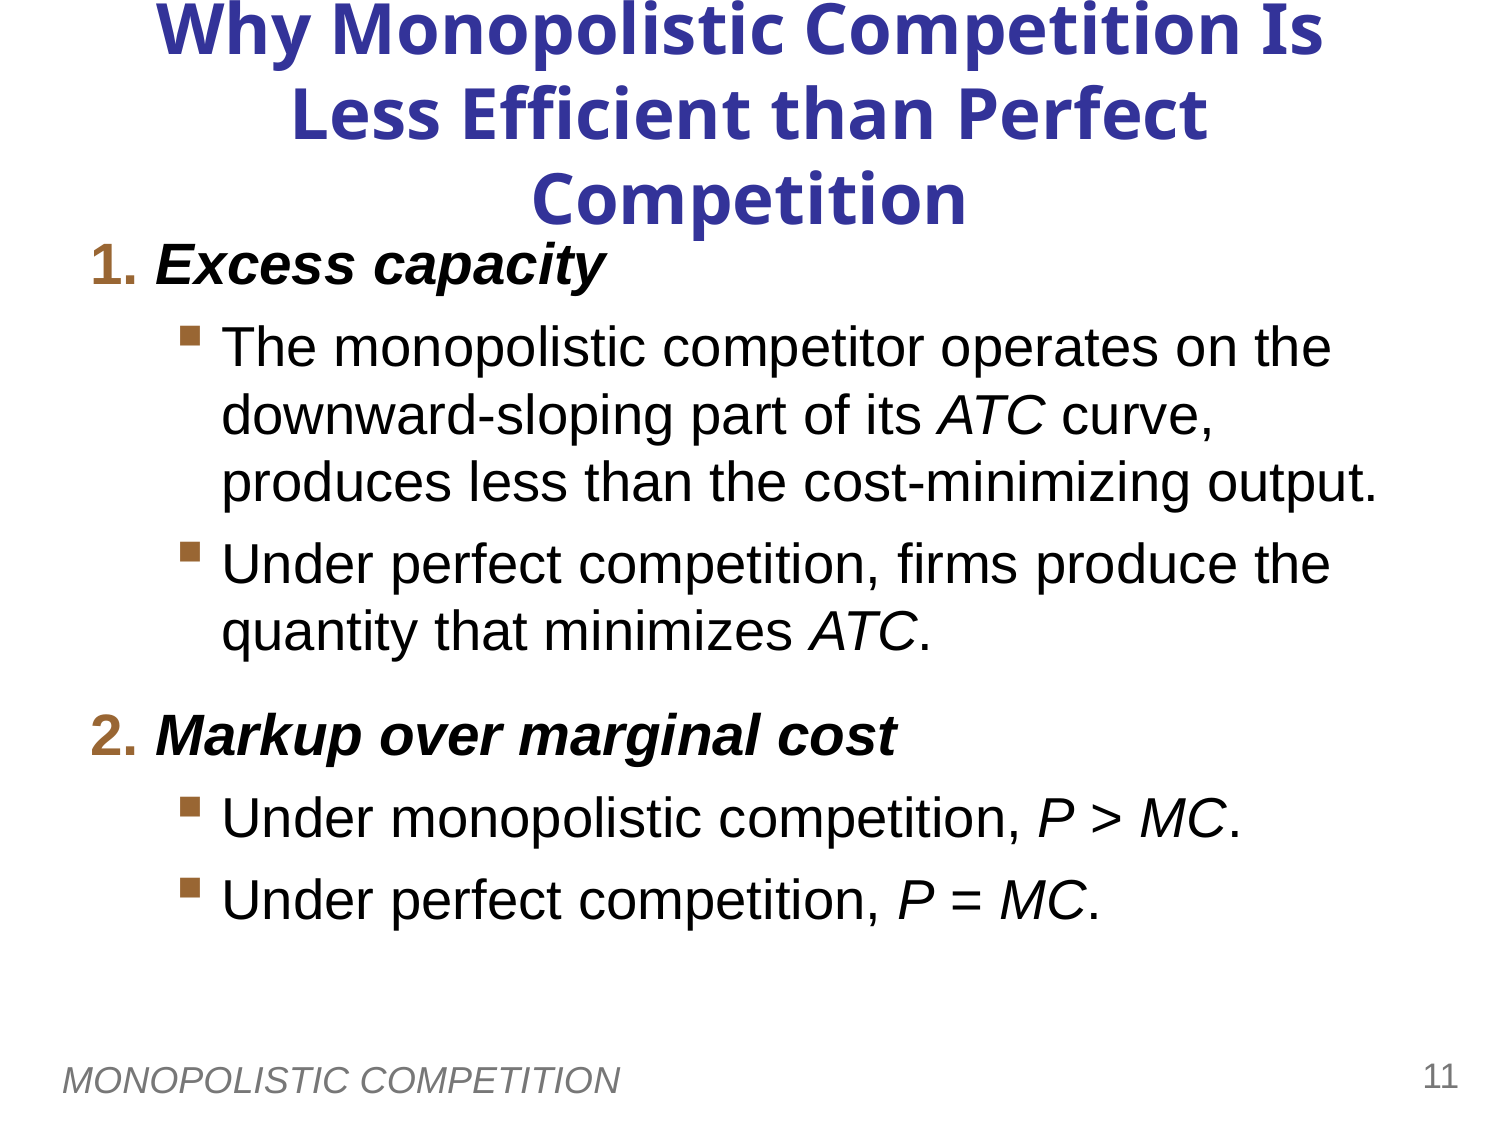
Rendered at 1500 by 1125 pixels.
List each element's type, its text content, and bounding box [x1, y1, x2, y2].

slide_number 10 [1361, 1045, 1475, 1107]
title Why Monopolistic Competition Is Less Efficient than Perfect Competition [75, 57, 1425, 165]
list 1. Excess capacity The monopolistic competitor operates on the downward-sloping part of its ATC curve, produces less than the cost-minimizing output. Under perfect competition, firms produce the quantity that minimizes ATC. 2. Markup over marginal cost Under monopolistic competition, P > MC. Under perfect competition, P = MC. [75, 215, 1425, 1029]
footer MONOPOLISTIC COMPETITION [46, 1048, 1251, 1110]
